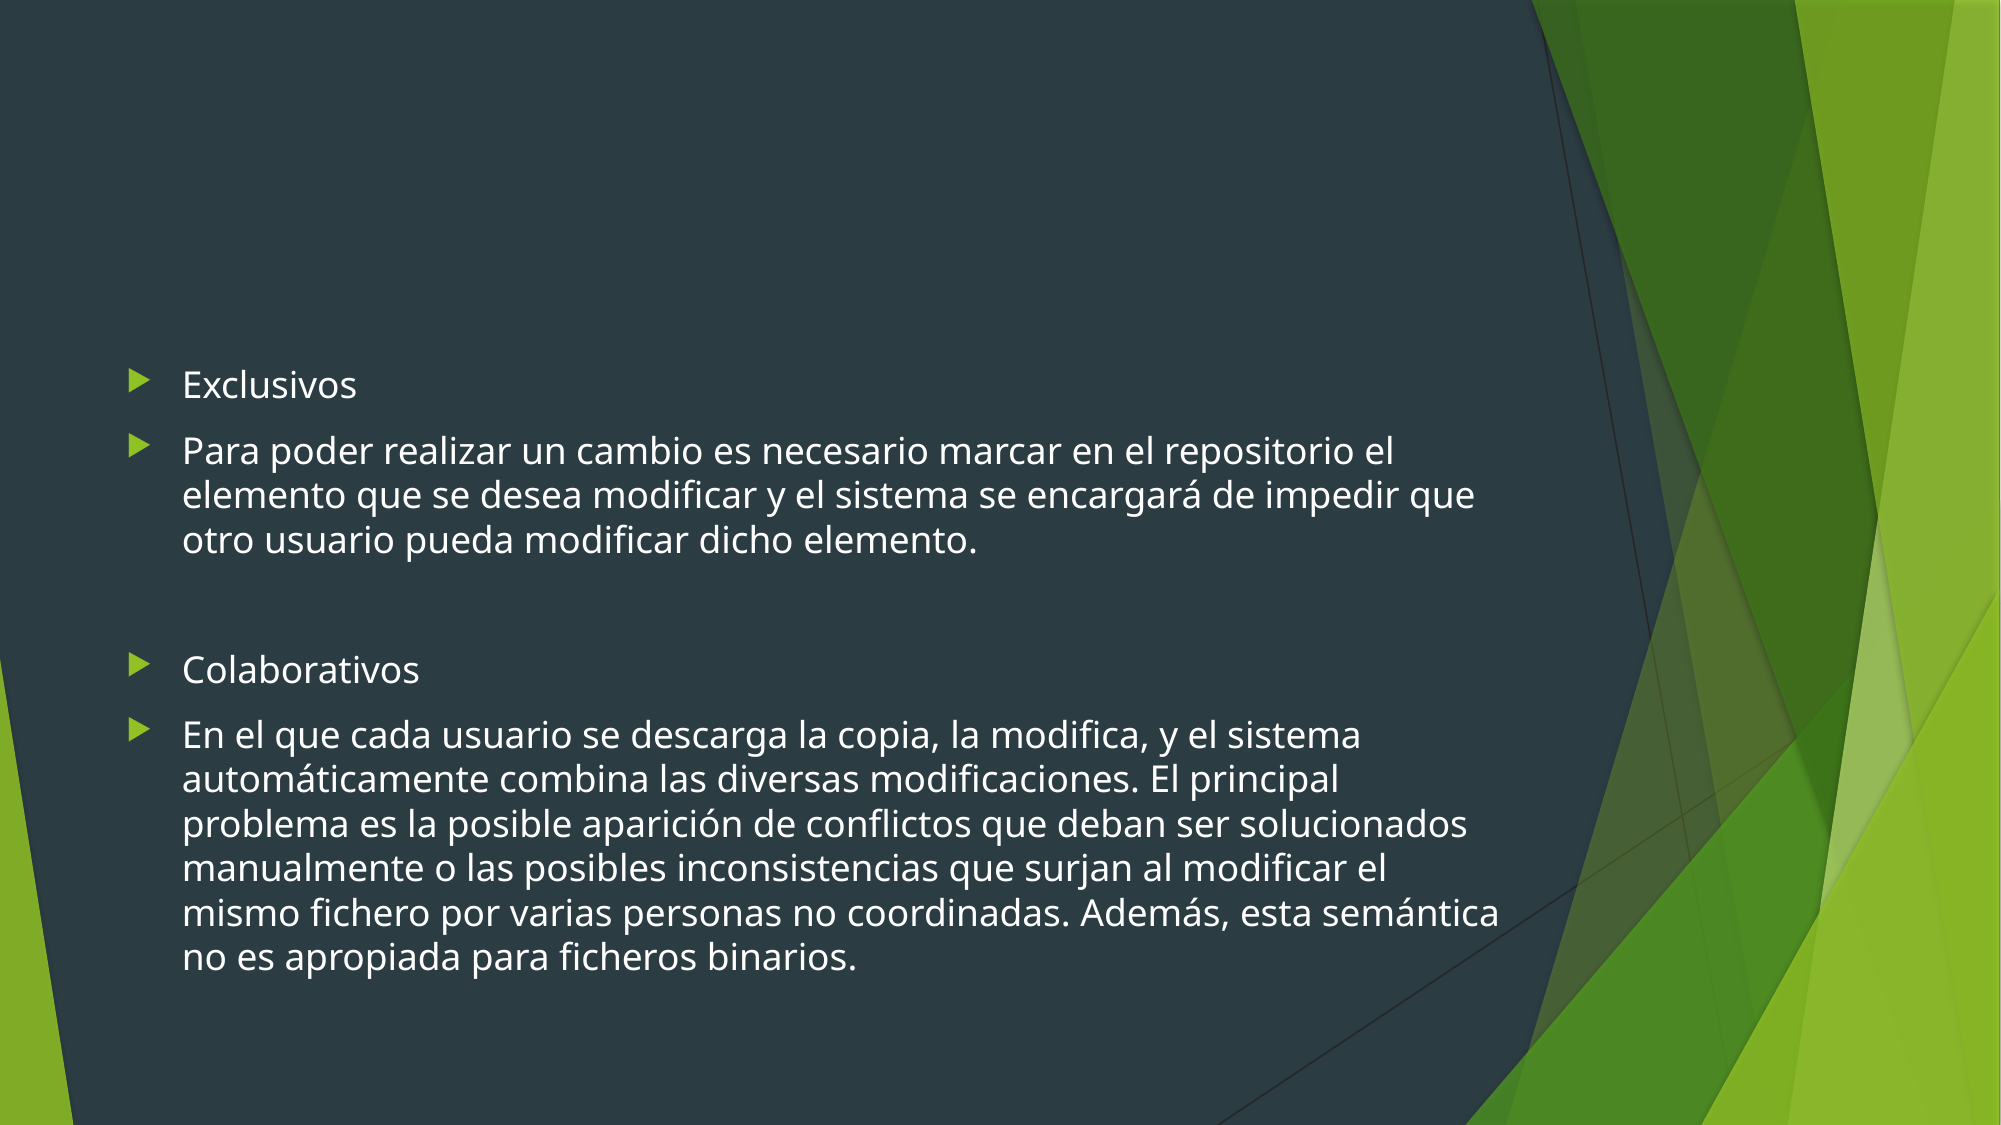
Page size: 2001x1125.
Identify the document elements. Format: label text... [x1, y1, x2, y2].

list Exclusivos Para poder realizar un cambio es necesario marcar en el repositorio el elemento que se desea modificar y el sistema se encargará de impedir que otro usuario pueda modificar dicho elemento. Colaborativos En el que cada usuario se descarga la copia, la modifica, y el sistema automáticamente combina las diversas modificaciones. El principal problema es la posible aparición de conflictos que deban ser solucionados manualmente o las posibles inconsistencias que surjan al modificar el mismo fichero por varias personas no coordinadas. Además, esta semántica no es apropiada para ficheros binarios. [111, 354, 1522, 992]
